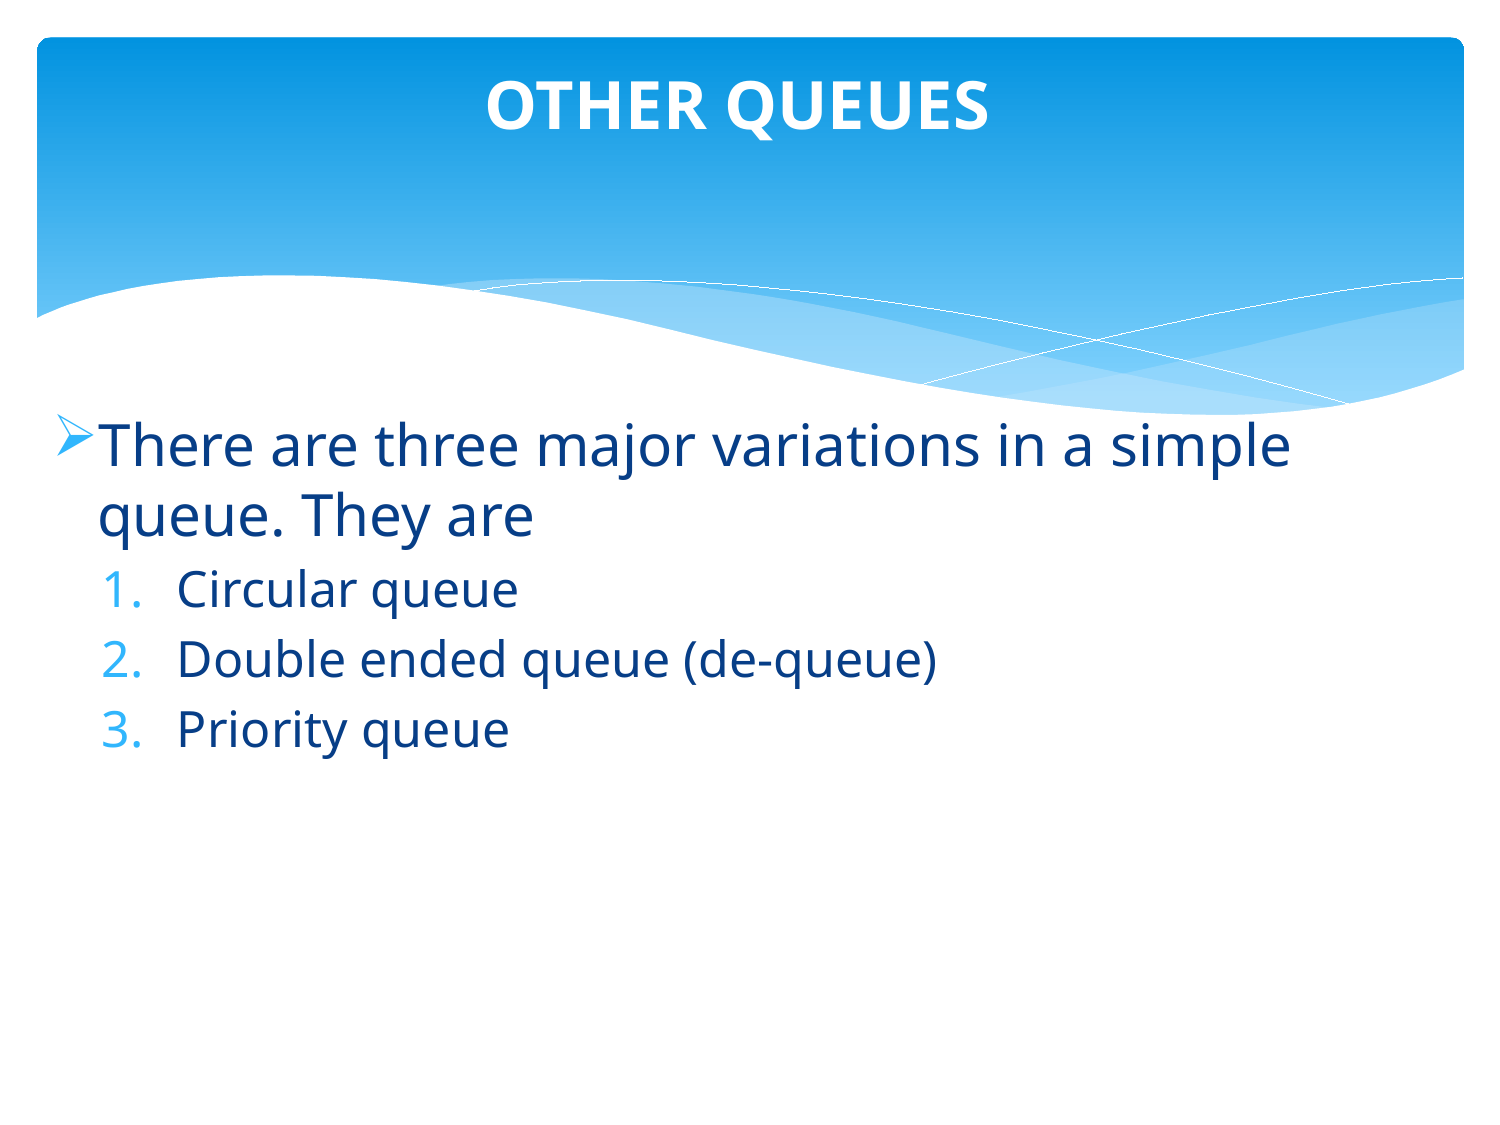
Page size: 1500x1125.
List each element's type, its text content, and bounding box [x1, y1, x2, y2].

title OTHER QUEUES [62, 54, 1413, 250]
list There are three major variations in a simple queue. They are Circular queue Double ended queue (de-queue) Priority queue [37, 399, 1463, 750]
